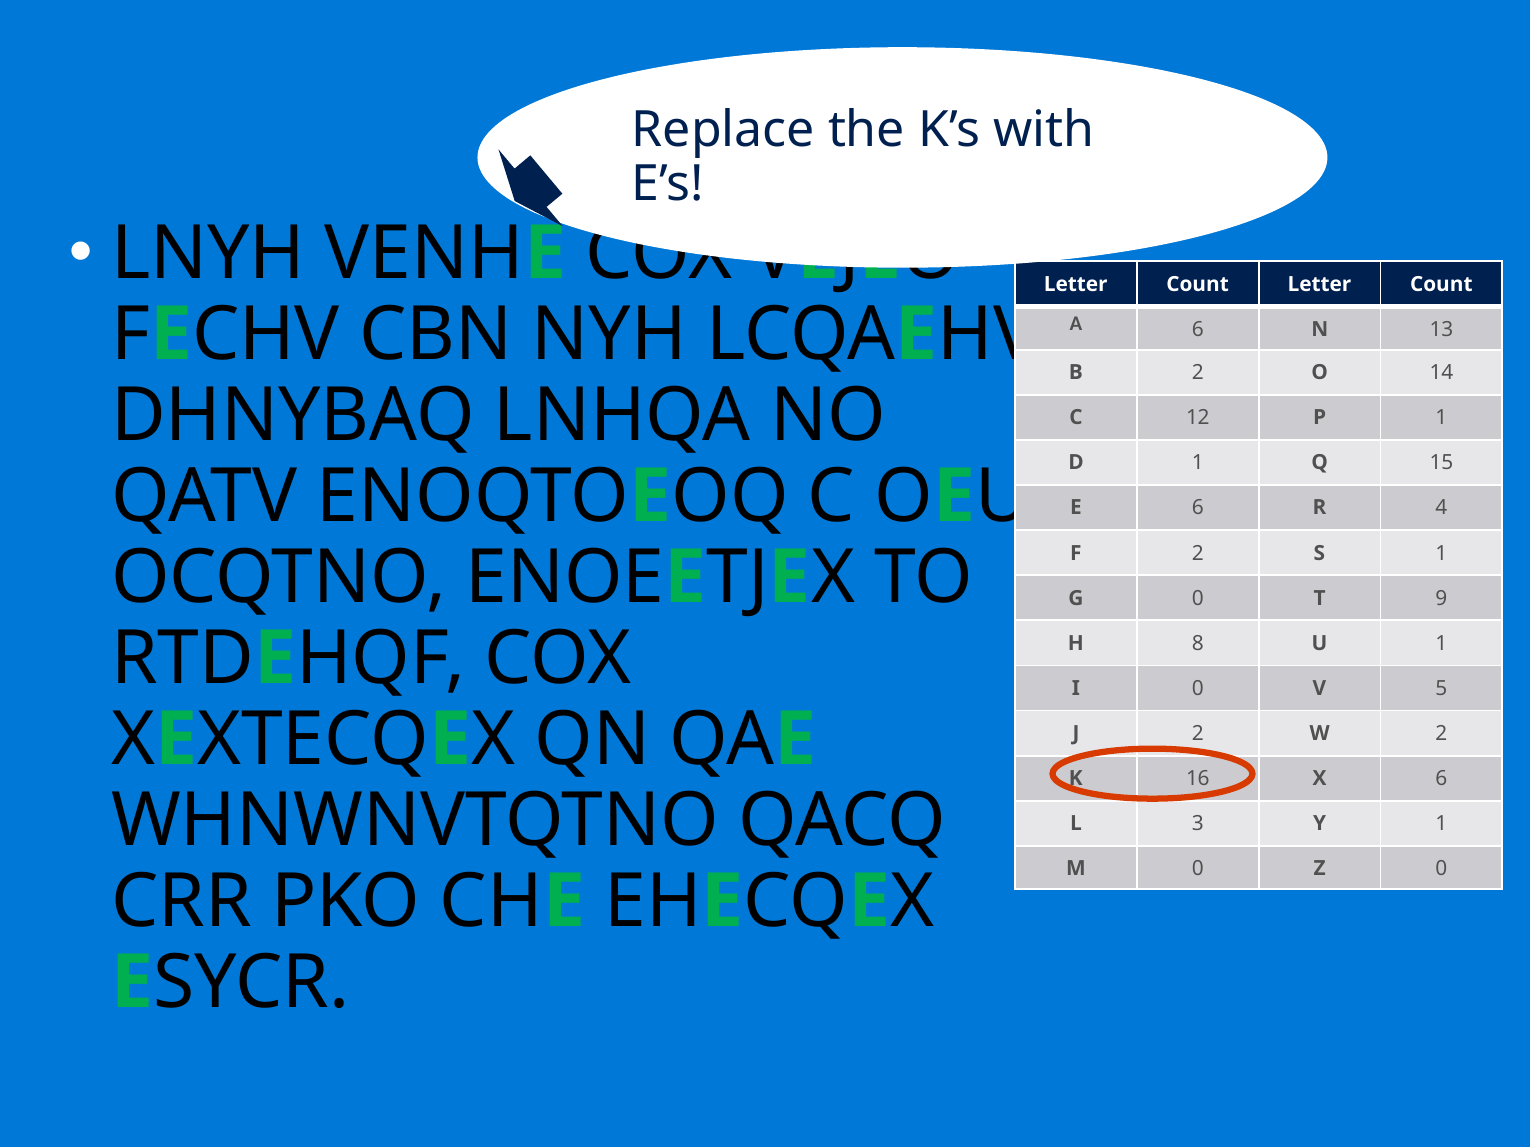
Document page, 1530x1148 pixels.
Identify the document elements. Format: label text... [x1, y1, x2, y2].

table_cell 1 [1381, 802, 1501, 845]
table_cell 0 [1381, 847, 1501, 888]
table_cell F [1016, 531, 1136, 574]
table_cell G [1016, 576, 1136, 619]
table_cell L [1016, 802, 1136, 845]
table_cell 13 [1381, 309, 1501, 349]
table_header Count [1138, 262, 1258, 304]
table_cell 2 [1138, 711, 1258, 755]
table_cell C [1016, 396, 1136, 439]
table_cell U [1260, 621, 1380, 665]
table_cell X [1260, 757, 1380, 800]
table_header Count [1381, 262, 1501, 304]
table_cell 12 [1138, 396, 1258, 439]
table_cell W [1260, 711, 1380, 755]
table_cell 15 [1381, 441, 1501, 484]
table_cell 1 [1381, 531, 1501, 574]
table_cell 2 [1381, 711, 1501, 755]
text_box Replace the K’s with E’s! [477, 47, 1328, 268]
text_box [1051, 747, 1254, 800]
table_cell V [1260, 666, 1380, 710]
table_cell H [1016, 621, 1136, 665]
table_cell 1 [1381, 396, 1501, 439]
table_cell R [1260, 486, 1380, 529]
table_cell 0 [1138, 847, 1258, 888]
table_cell T [1260, 576, 1380, 619]
table_cell D [1016, 441, 1136, 484]
table_cell 4 [1381, 486, 1501, 529]
table_cell I [1016, 666, 1136, 710]
table_cell 5 [1381, 666, 1501, 710]
table_cell 9 [1381, 576, 1501, 619]
table_cell Q [1260, 441, 1380, 484]
table_cell 1 [1381, 621, 1501, 665]
table_cell 6 [1381, 757, 1501, 800]
table_header Letter [1260, 262, 1380, 304]
table_header Letter [1016, 262, 1136, 304]
table_cell 16 [1172, 757, 1258, 800]
table_cell M [1016, 847, 1136, 888]
table_cell A [1016, 309, 1136, 349]
table_cell K [1016, 757, 1133, 800]
table_cell 0 [1138, 576, 1258, 619]
table_cell Z [1260, 847, 1380, 888]
table_cell O [1260, 351, 1380, 394]
table_cell P [1260, 396, 1380, 439]
table_cell 14 [1381, 351, 1501, 394]
table_cell 2 [1138, 531, 1258, 574]
table_cell 6 [1138, 309, 1258, 349]
table_cell B [1016, 351, 1136, 394]
table_cell N [1260, 309, 1380, 349]
table_cell 0 [1138, 666, 1258, 710]
table_cell 2 [1138, 351, 1258, 394]
table_cell E [1016, 486, 1136, 529]
table_cell 1 [1138, 441, 1258, 484]
text_box [497, 148, 564, 227]
table_cell 3 [1138, 802, 1258, 845]
table_cell 8 [1138, 621, 1258, 665]
list LNYH VENHE COX VEJEO FECHV CBN NYH LCQAEHV DHNYBAQ LNHQA NO QATV ENOQTOEOQ C OEU OCQTNO, ENOEETJEX TO RTDEHQF, COX XEXTECQEX QN QAE WHNWNVTQTNO QACQ CRR PKO CHE EHECQEX ESYCR. [45, 198, 1065, 966]
table_cell Y [1260, 802, 1380, 845]
table_cell 6 [1138, 486, 1258, 529]
table_cell S [1260, 531, 1380, 574]
table_cell J [1016, 711, 1136, 755]
